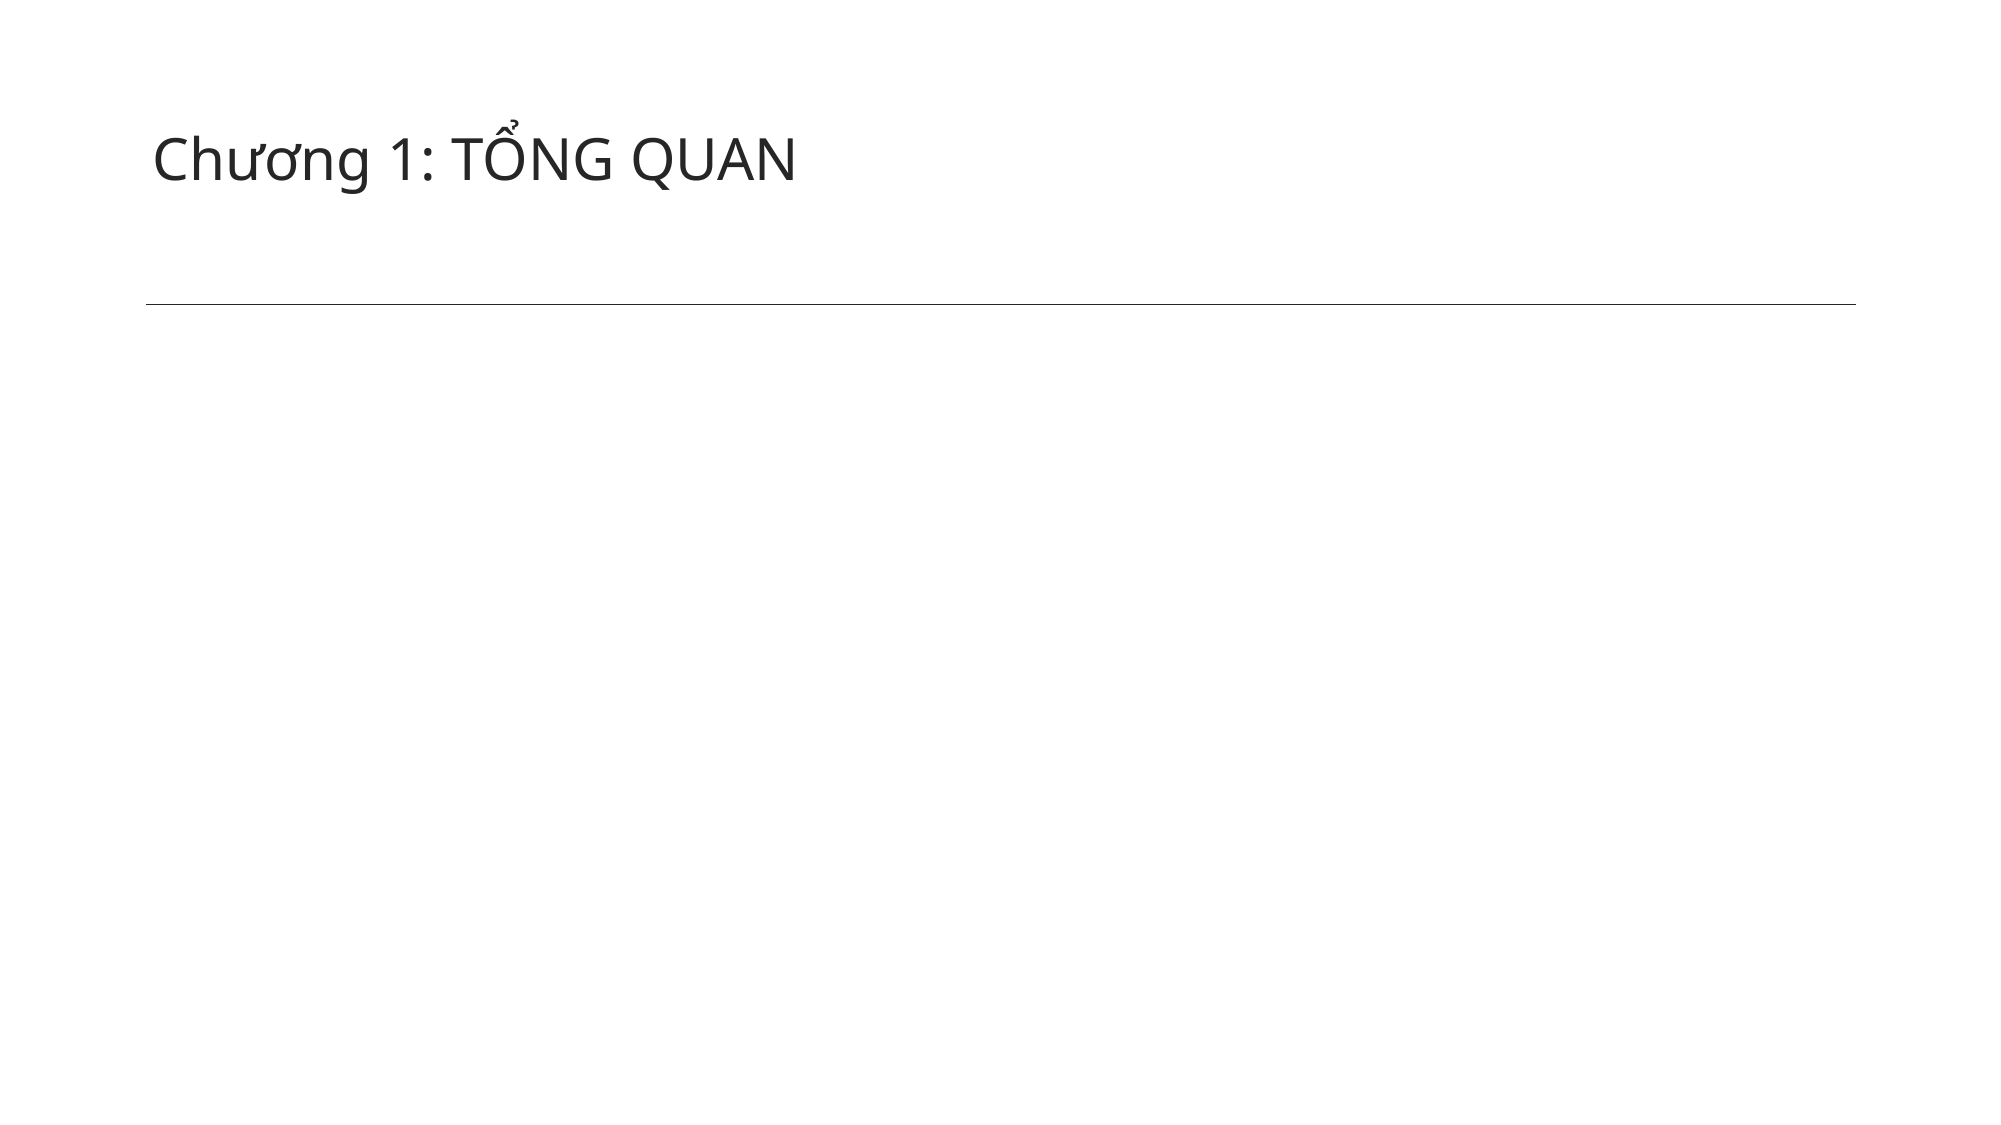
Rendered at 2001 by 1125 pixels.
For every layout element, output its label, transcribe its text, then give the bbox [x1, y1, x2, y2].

title Chương 1: TỔNG QUAN [137, 104, 1863, 219]
